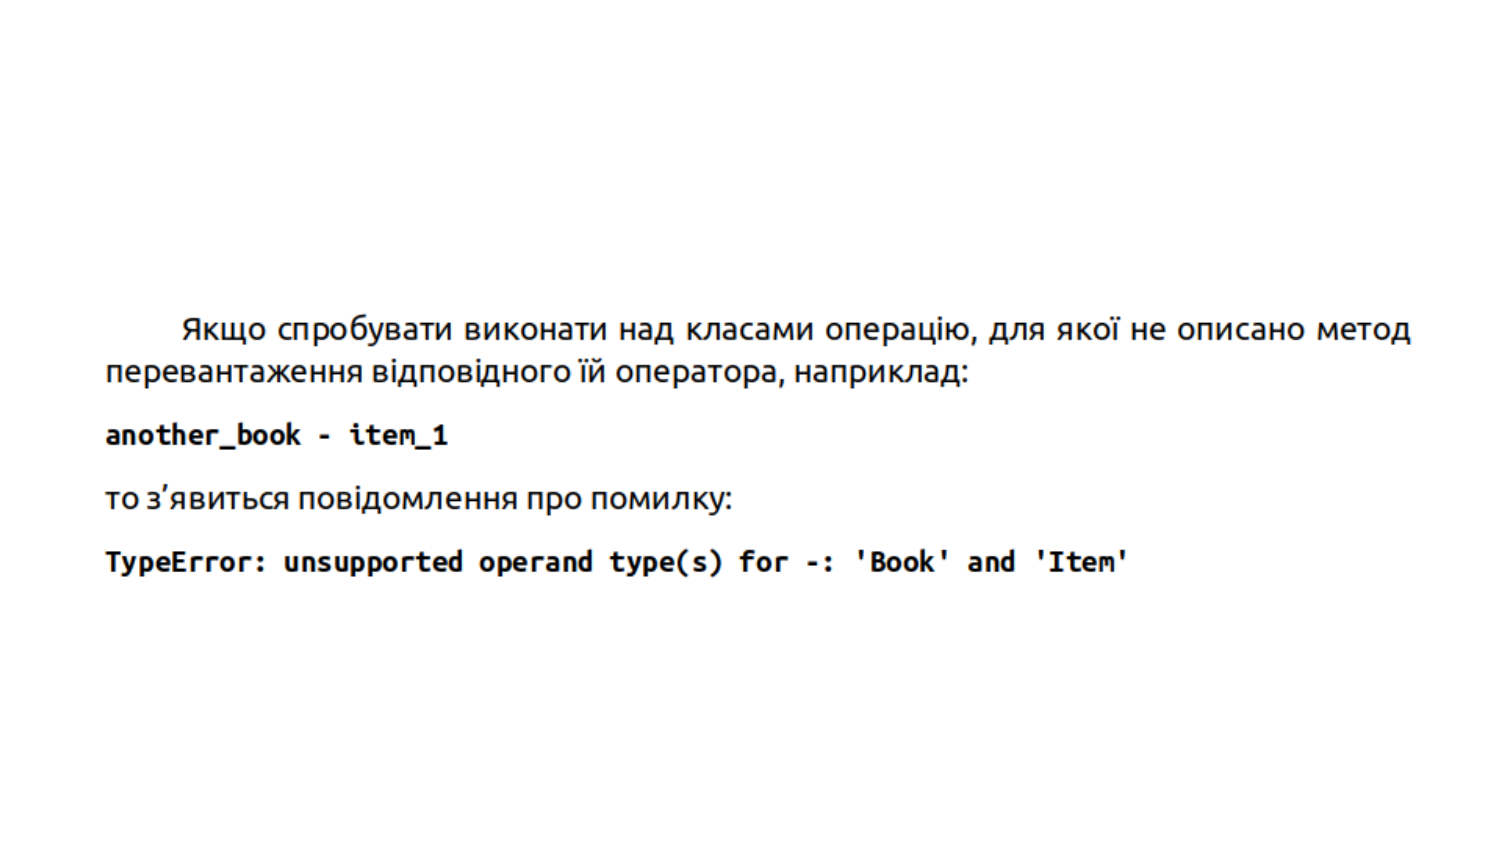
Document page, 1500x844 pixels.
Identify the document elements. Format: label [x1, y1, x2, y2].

picture [99, 312, 1421, 595]
